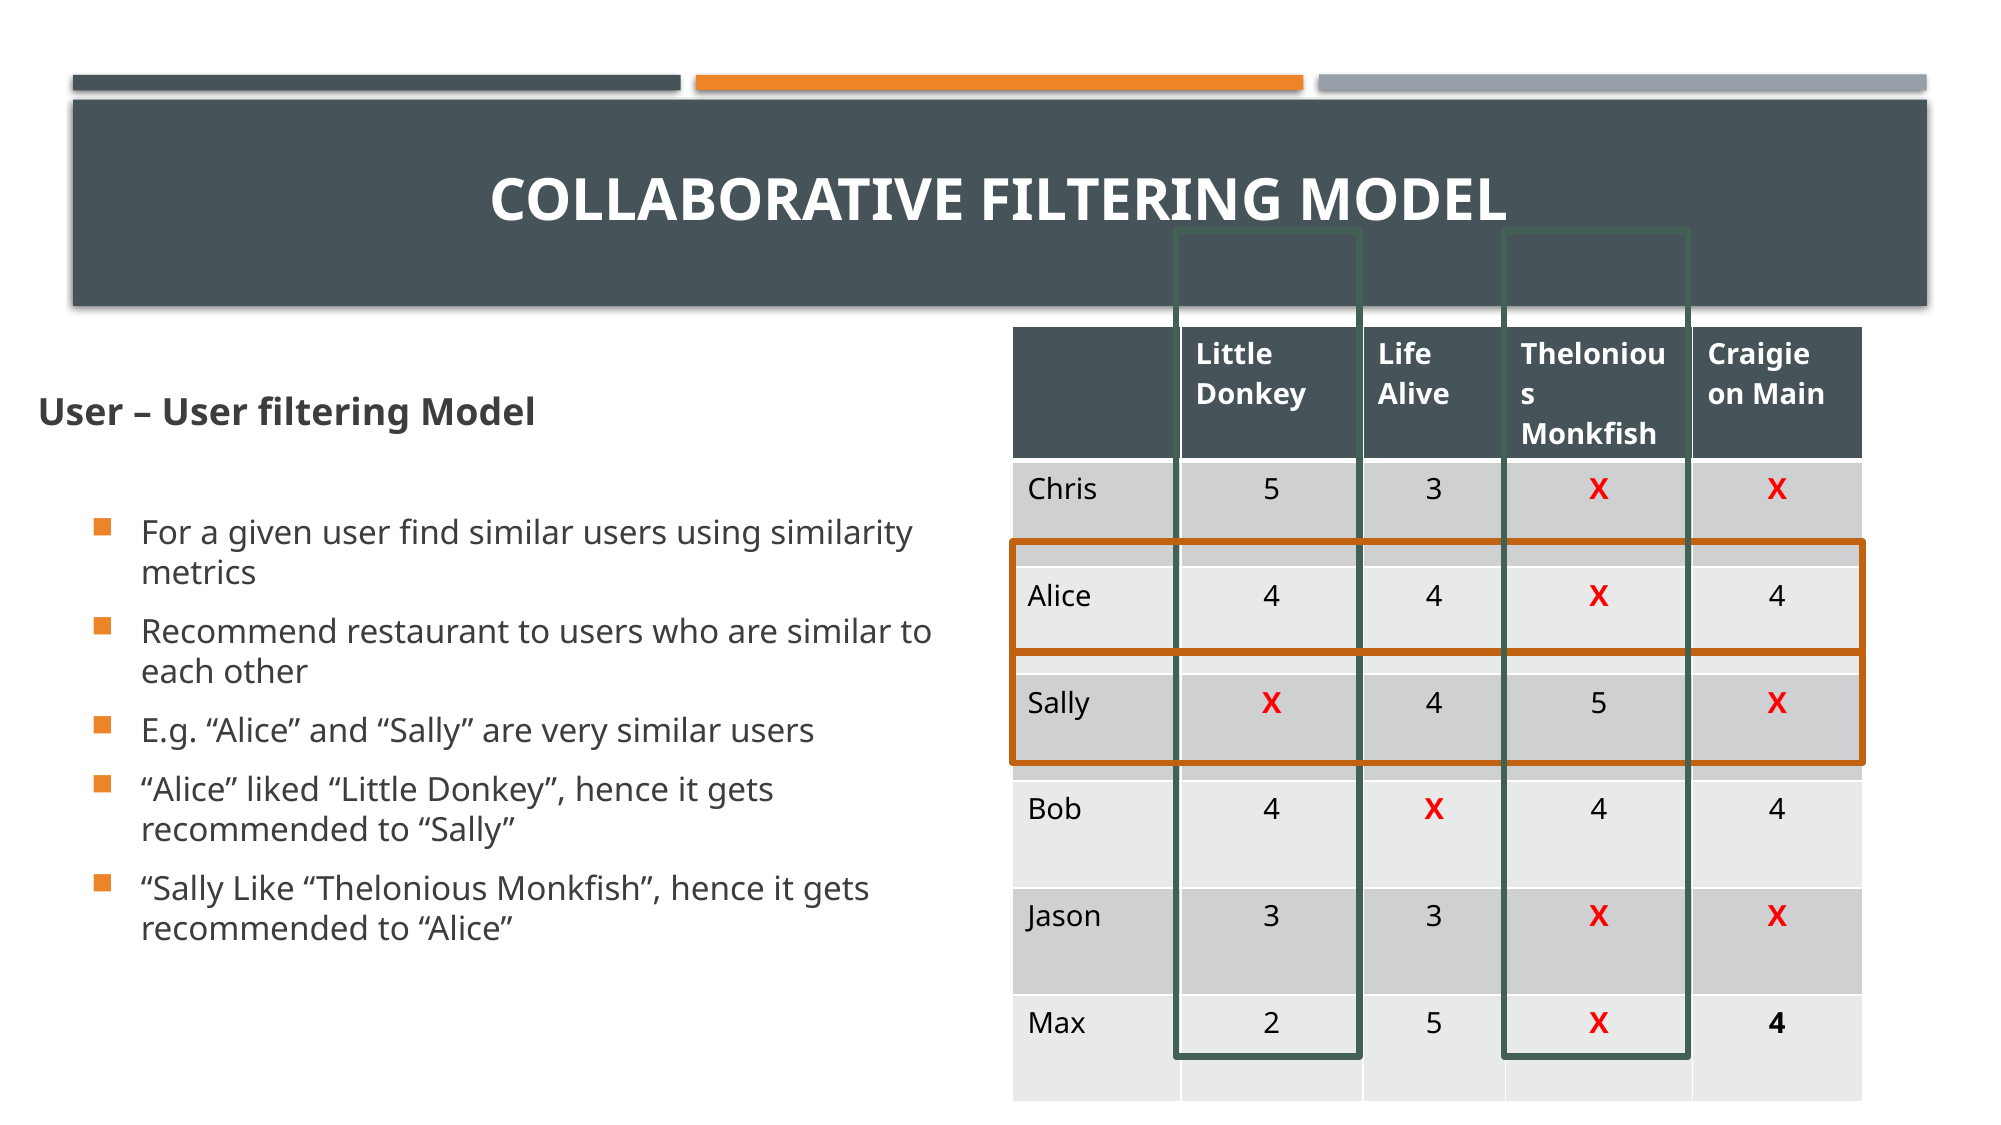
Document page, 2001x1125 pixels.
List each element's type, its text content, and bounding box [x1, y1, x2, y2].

text_box [1502, 229, 1690, 1058]
table_cell Chris [1013, 463, 1174, 540]
table_cell X [1506, 996, 1692, 1101]
table_cell 4 [1693, 782, 1862, 887]
table_cell Sally [1013, 765, 1174, 780]
table_cell 3 [1364, 889, 1502, 994]
table_cell Bob [1013, 782, 1174, 887]
table_cell Jason [1013, 889, 1174, 994]
table_cell 5 [1364, 996, 1505, 1101]
table_cell 3 [1364, 463, 1502, 540]
text_box [1174, 765, 1361, 1058]
table_header Craigie on Main [1693, 327, 1862, 458]
title Collaborative Filtering Model [136, 21, 1862, 240]
table_cell 2 [1182, 996, 1362, 1101]
text_box [1011, 655, 1502, 765]
table_cell 4 [1693, 996, 1862, 1101]
text_box [1174, 229, 1361, 540]
table_cell X [1364, 782, 1502, 887]
table_header [1013, 327, 1174, 458]
table_header Life Alive [1364, 327, 1502, 458]
text_box [1690, 655, 1864, 765]
text_box [1690, 540, 1864, 655]
text_box [1011, 540, 1502, 655]
table_cell 4 [1364, 765, 1502, 780]
table_cell Max [1013, 996, 1180, 1101]
list User – User filtering Model For a given user find similar users using similarity metrics Recommend restaurant to users who are similar to each other E.g. “Alice” and “Sally” are very similar users “Alice” liked “Little Donkey”, hence it gets recommended to “Sally” “Sally Like “Thelonious Monkfish”, hence it gets recommended to “Alice” [22, 230, 986, 1105]
table_cell X [1693, 889, 1862, 994]
table_cell X [1693, 765, 1862, 780]
table_cell X [1693, 463, 1862, 540]
